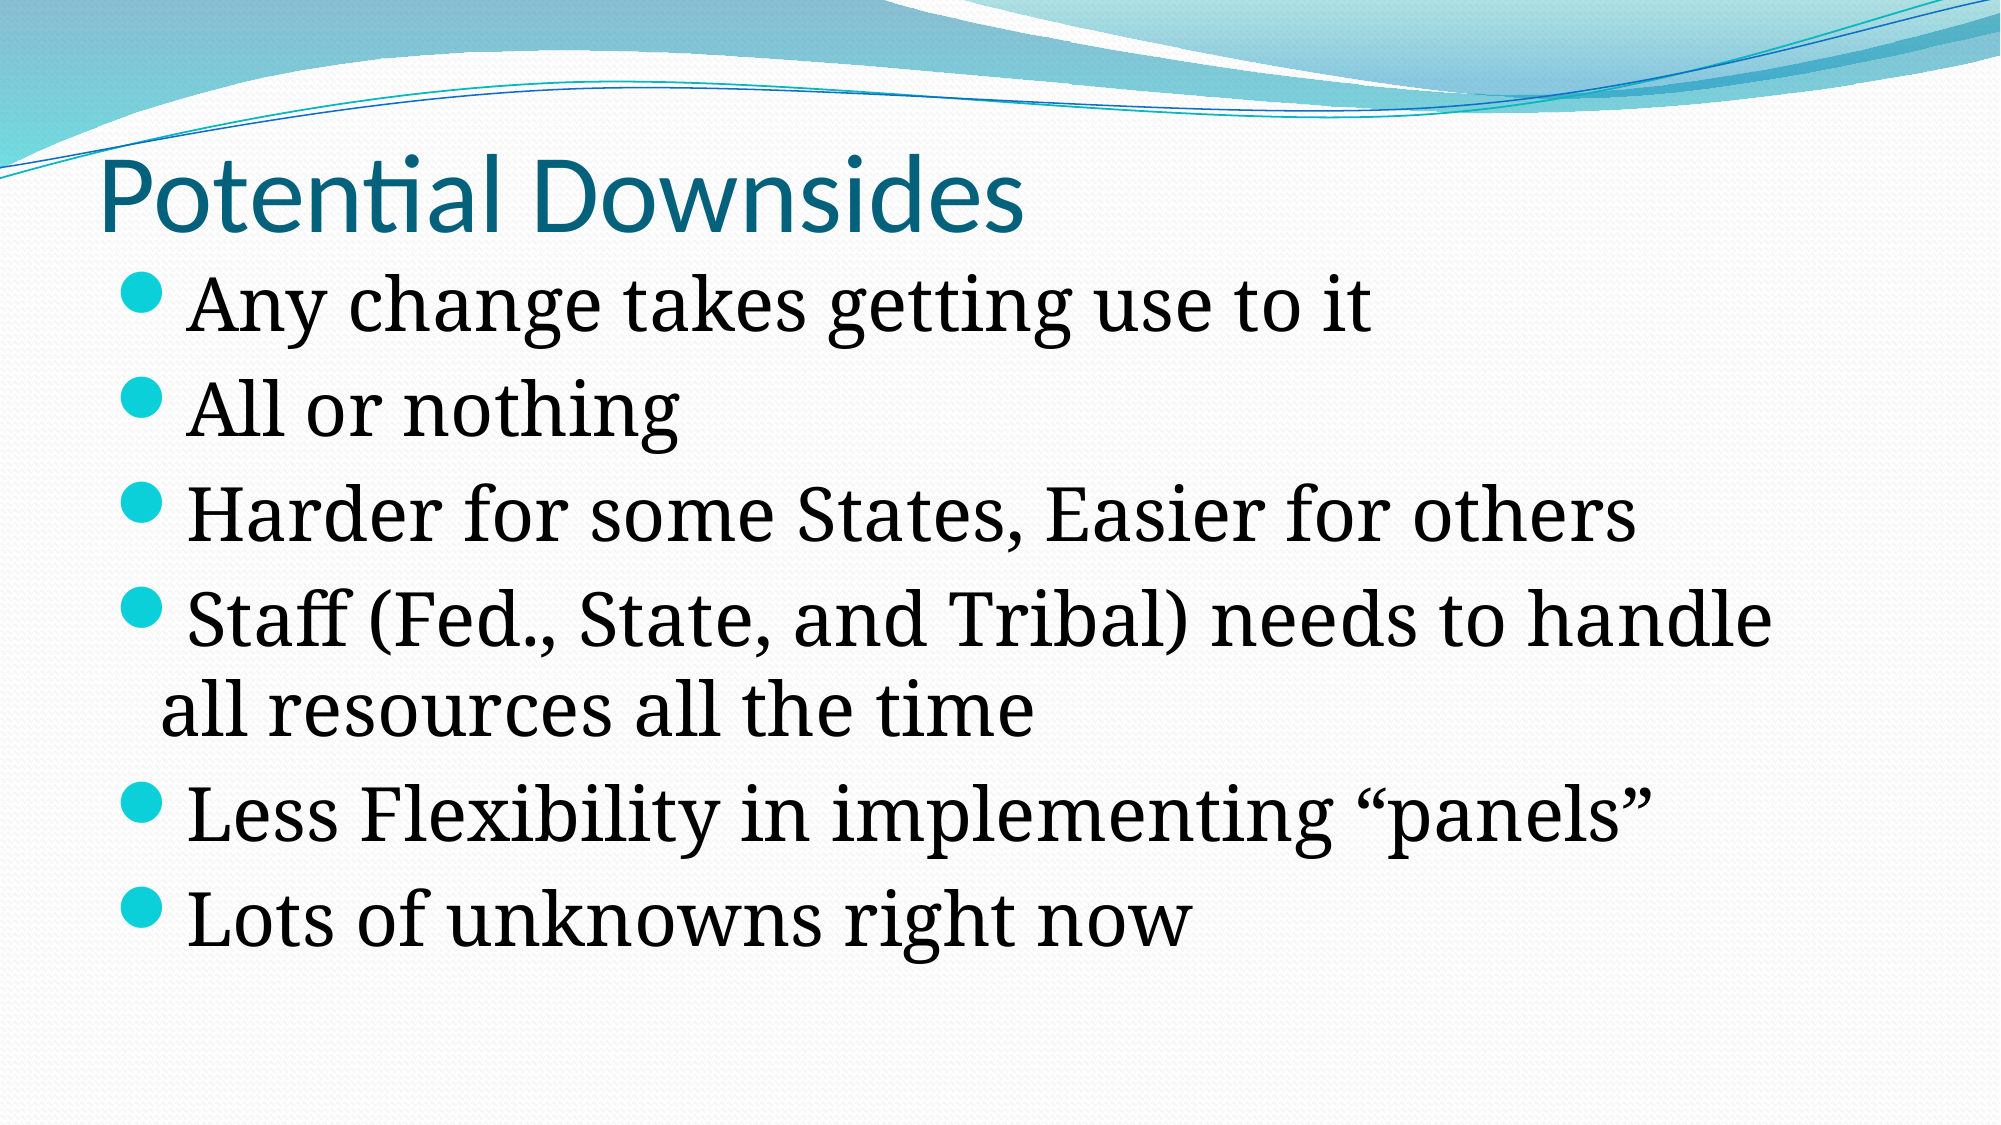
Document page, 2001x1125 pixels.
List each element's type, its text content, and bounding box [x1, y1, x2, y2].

list Any change takes getting use to it All or nothing Harder for some States, Easier for others Staff (Fed., State, and Tribal) needs to handle all resources all the time Less Flexibility in implementing “panels” Lots of unknowns right now [99, 249, 1900, 970]
title Potential Downsides [97, 67, 1898, 256]
